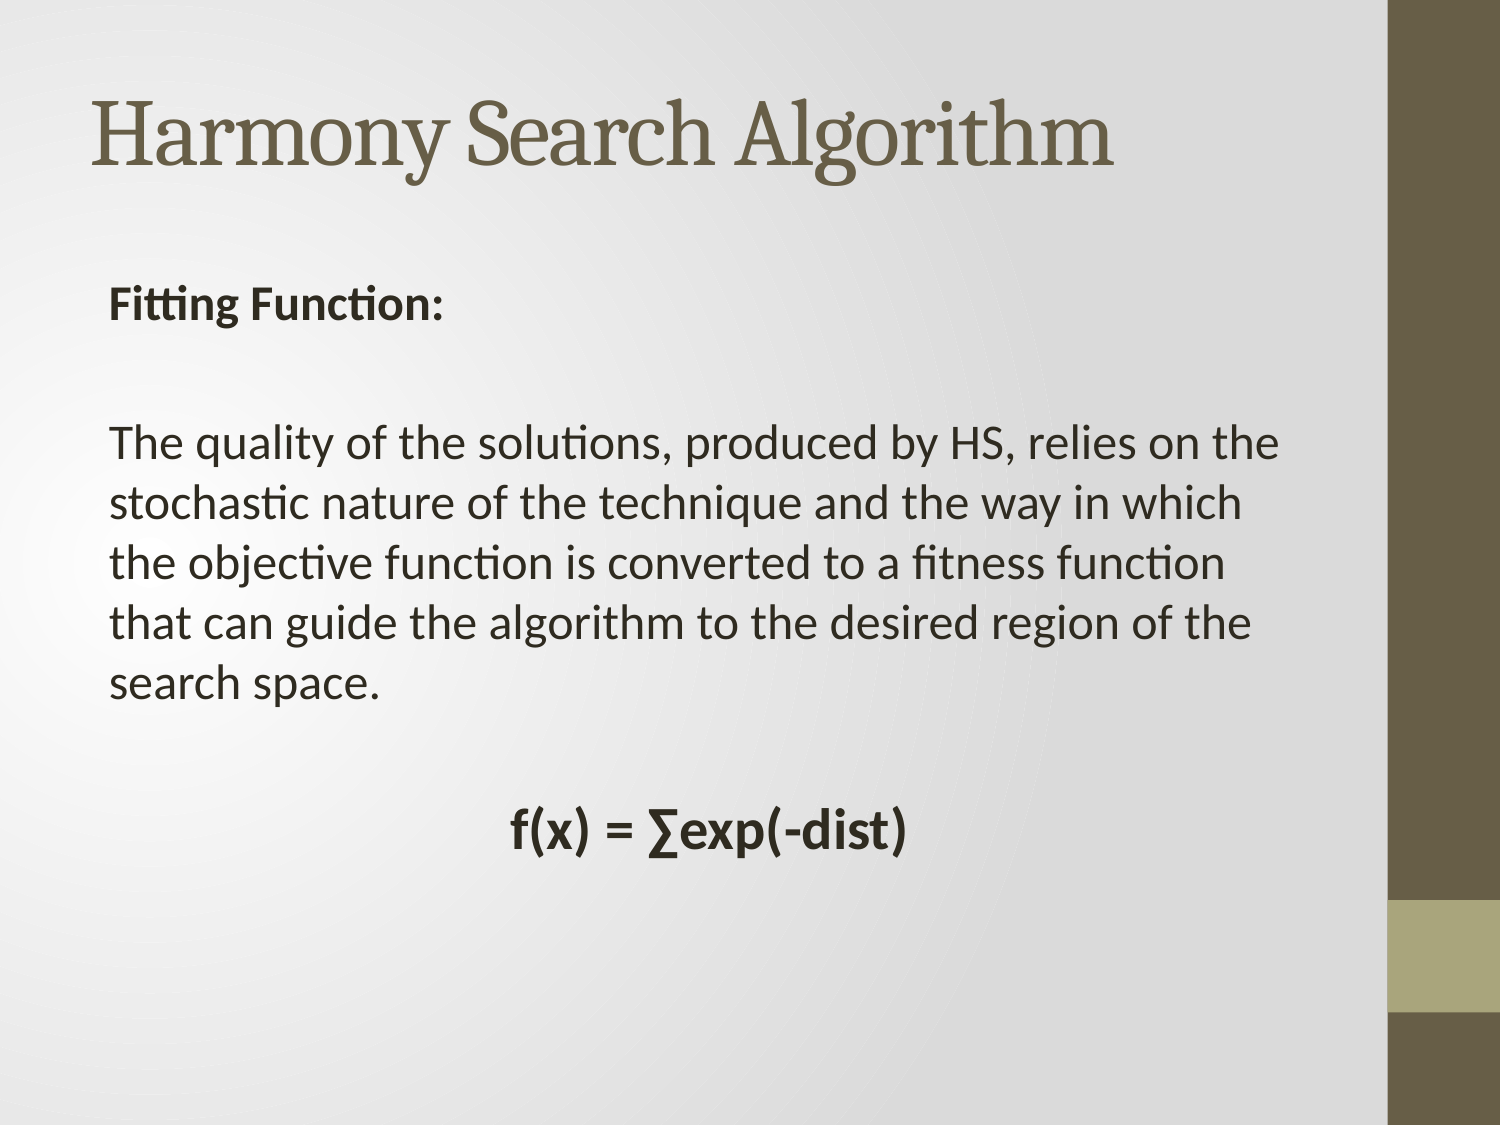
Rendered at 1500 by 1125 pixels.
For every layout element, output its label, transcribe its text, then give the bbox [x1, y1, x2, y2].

text_box Harmony Search Algorithm [75, 62, 1325, 250]
list Fitting Function: The quality of the solutions, produced by HS, relies on the stochastic nature of the technique and the way in which the objective function is converted to a fitness function that can guide the algorithm to the desired region of the search space. f(x) = ∑exp(-dist) [75, 262, 1325, 1050]
